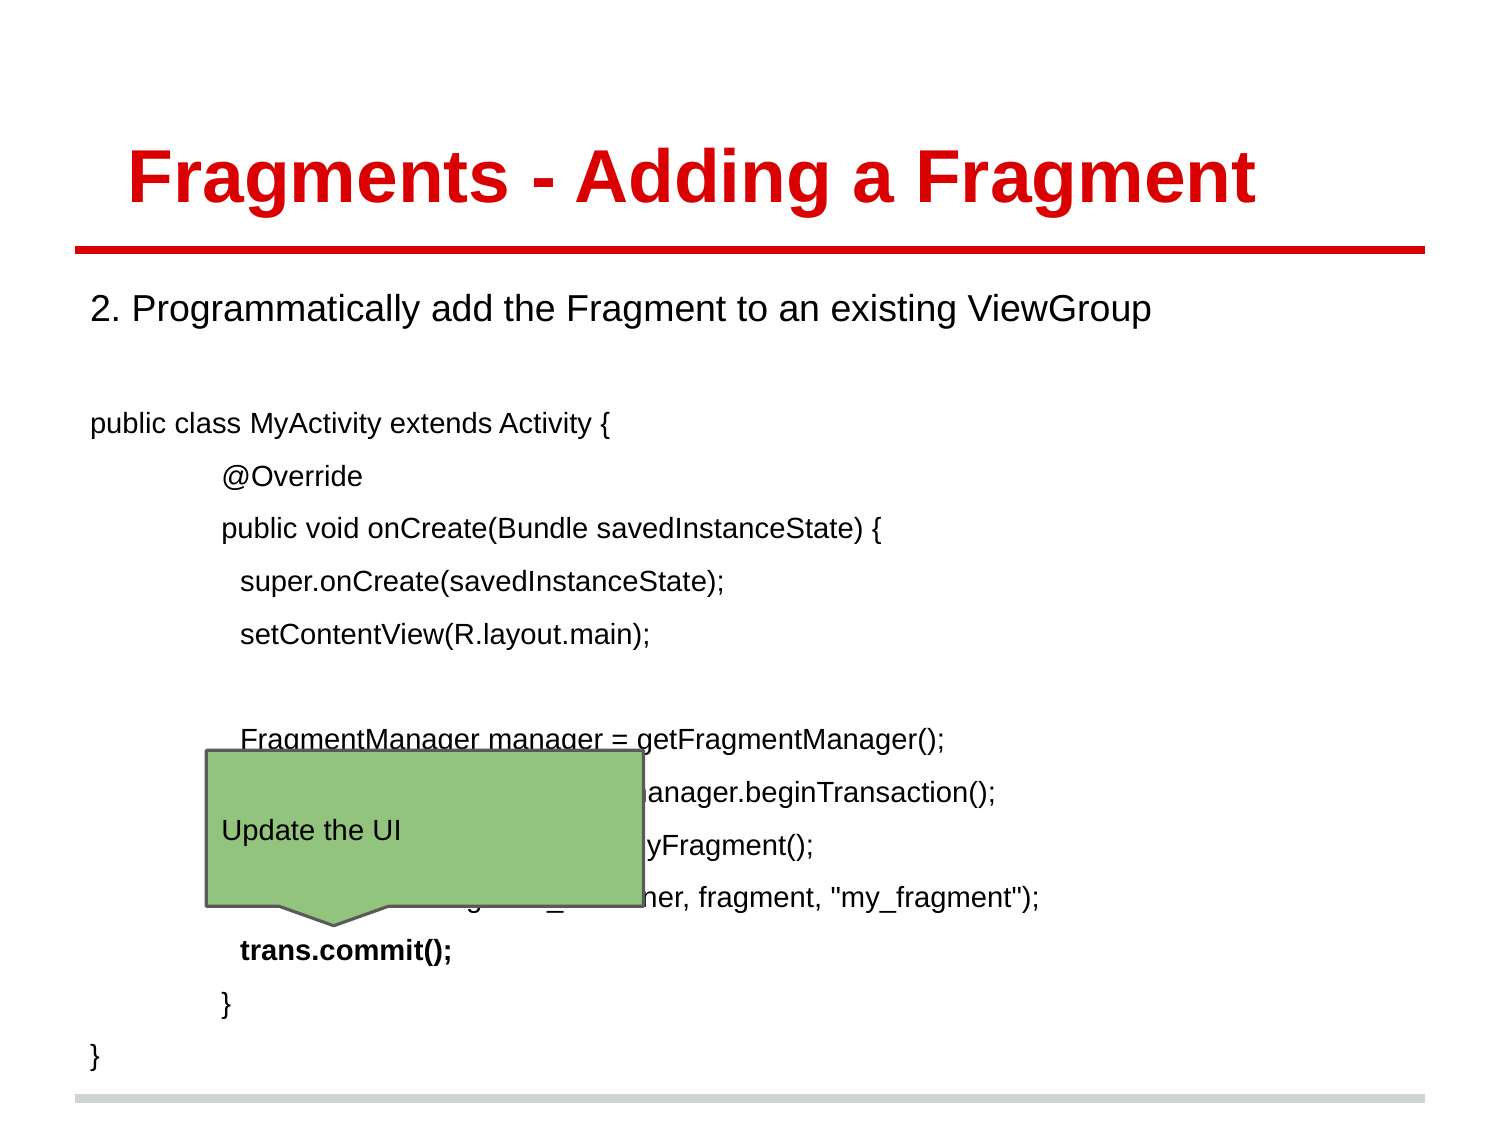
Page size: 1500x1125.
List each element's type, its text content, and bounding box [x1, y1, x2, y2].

text_box Update the UI [206, 750, 644, 926]
list 2. Programmatically add the Fragment to an existing ViewGroup public class MyActivity extends Activity { @Override public void onCreate(Bundle savedInstanceState) { super.onCreate(savedInstanceState); setContentView(R.layout.main); FragmentManager manager = getFragmentManager(); FragmentTransaction trans = manager.beginTransaction(); MyFragment fragment = new MyFragment(); trans.add(R.id.fragment_container, fragment, "my_fragment"); trans.commit(); } } [75, 262, 1425, 1078]
title Fragments - Adding a Fragment [75, 45, 1425, 233]
